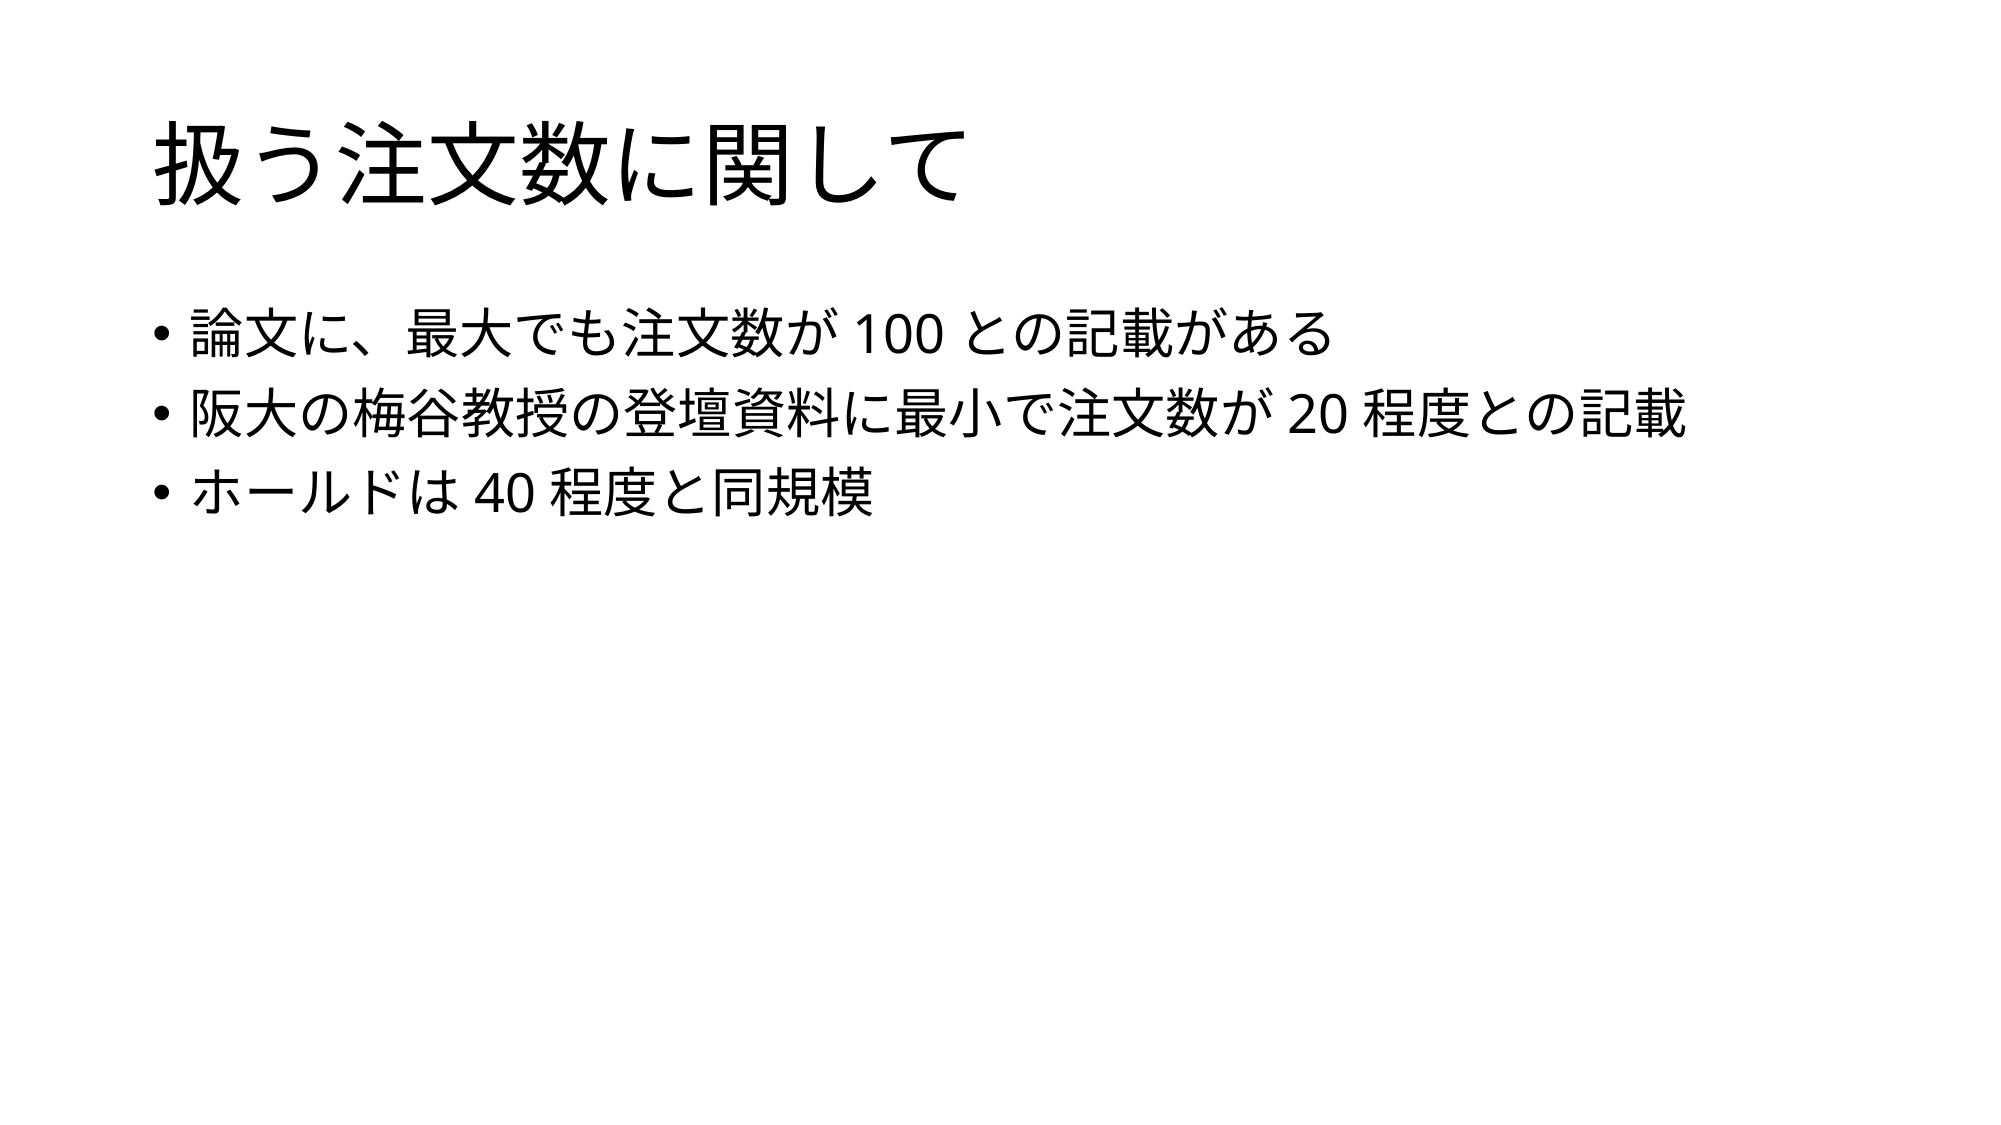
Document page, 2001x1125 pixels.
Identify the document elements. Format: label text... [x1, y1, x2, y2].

title 扱う注文数に関して [137, 59, 1863, 278]
list 論文に、最大でも注文数が100との記載がある 阪大の梅谷教授の登壇資料に最小で注文数が20程度との記載 ホールドは40程度と同規模 [137, 299, 1863, 1014]
